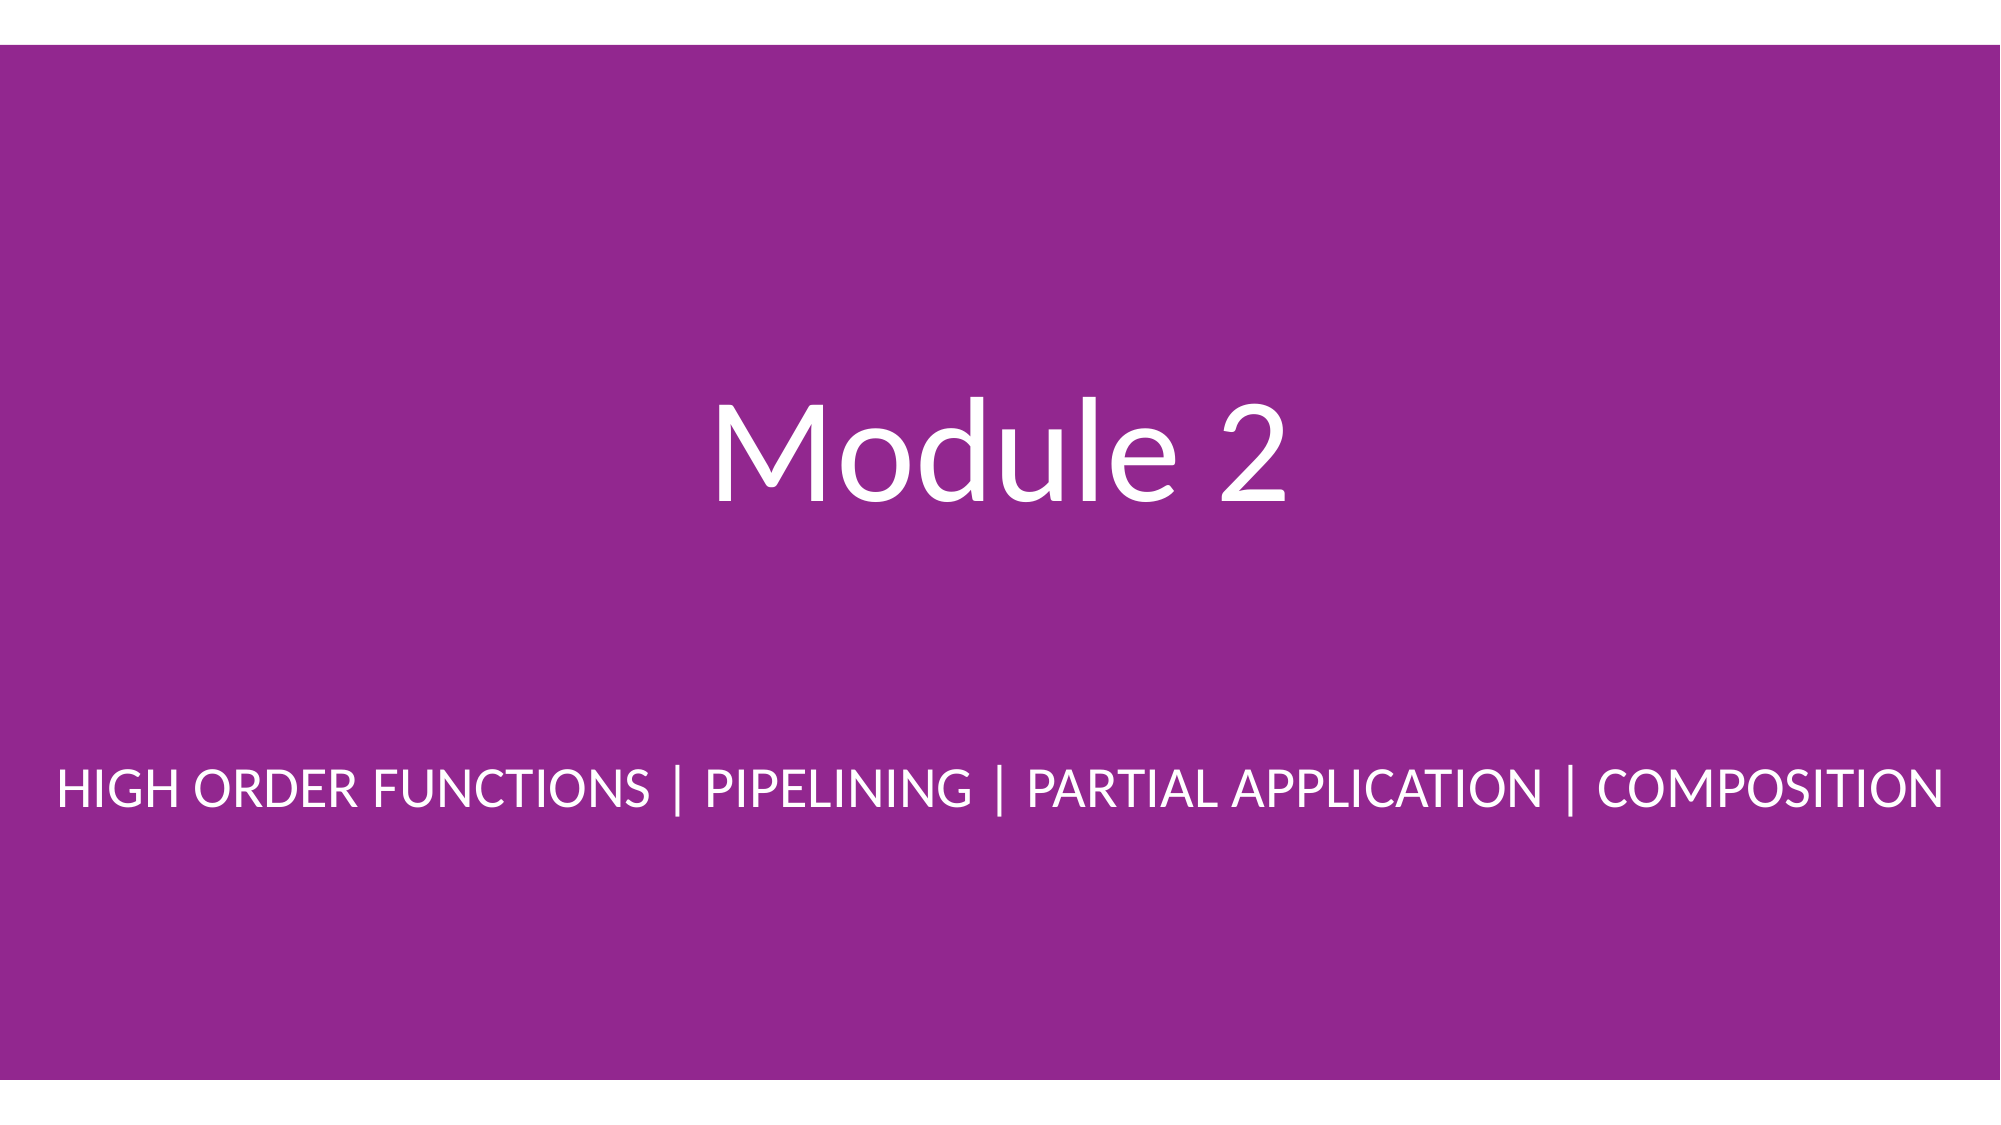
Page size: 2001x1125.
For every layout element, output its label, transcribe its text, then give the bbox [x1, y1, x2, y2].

title Module 2 [212, 349, 1788, 542]
list High order functions | Pipelining | Partial application | Composition [31, 750, 1972, 888]
